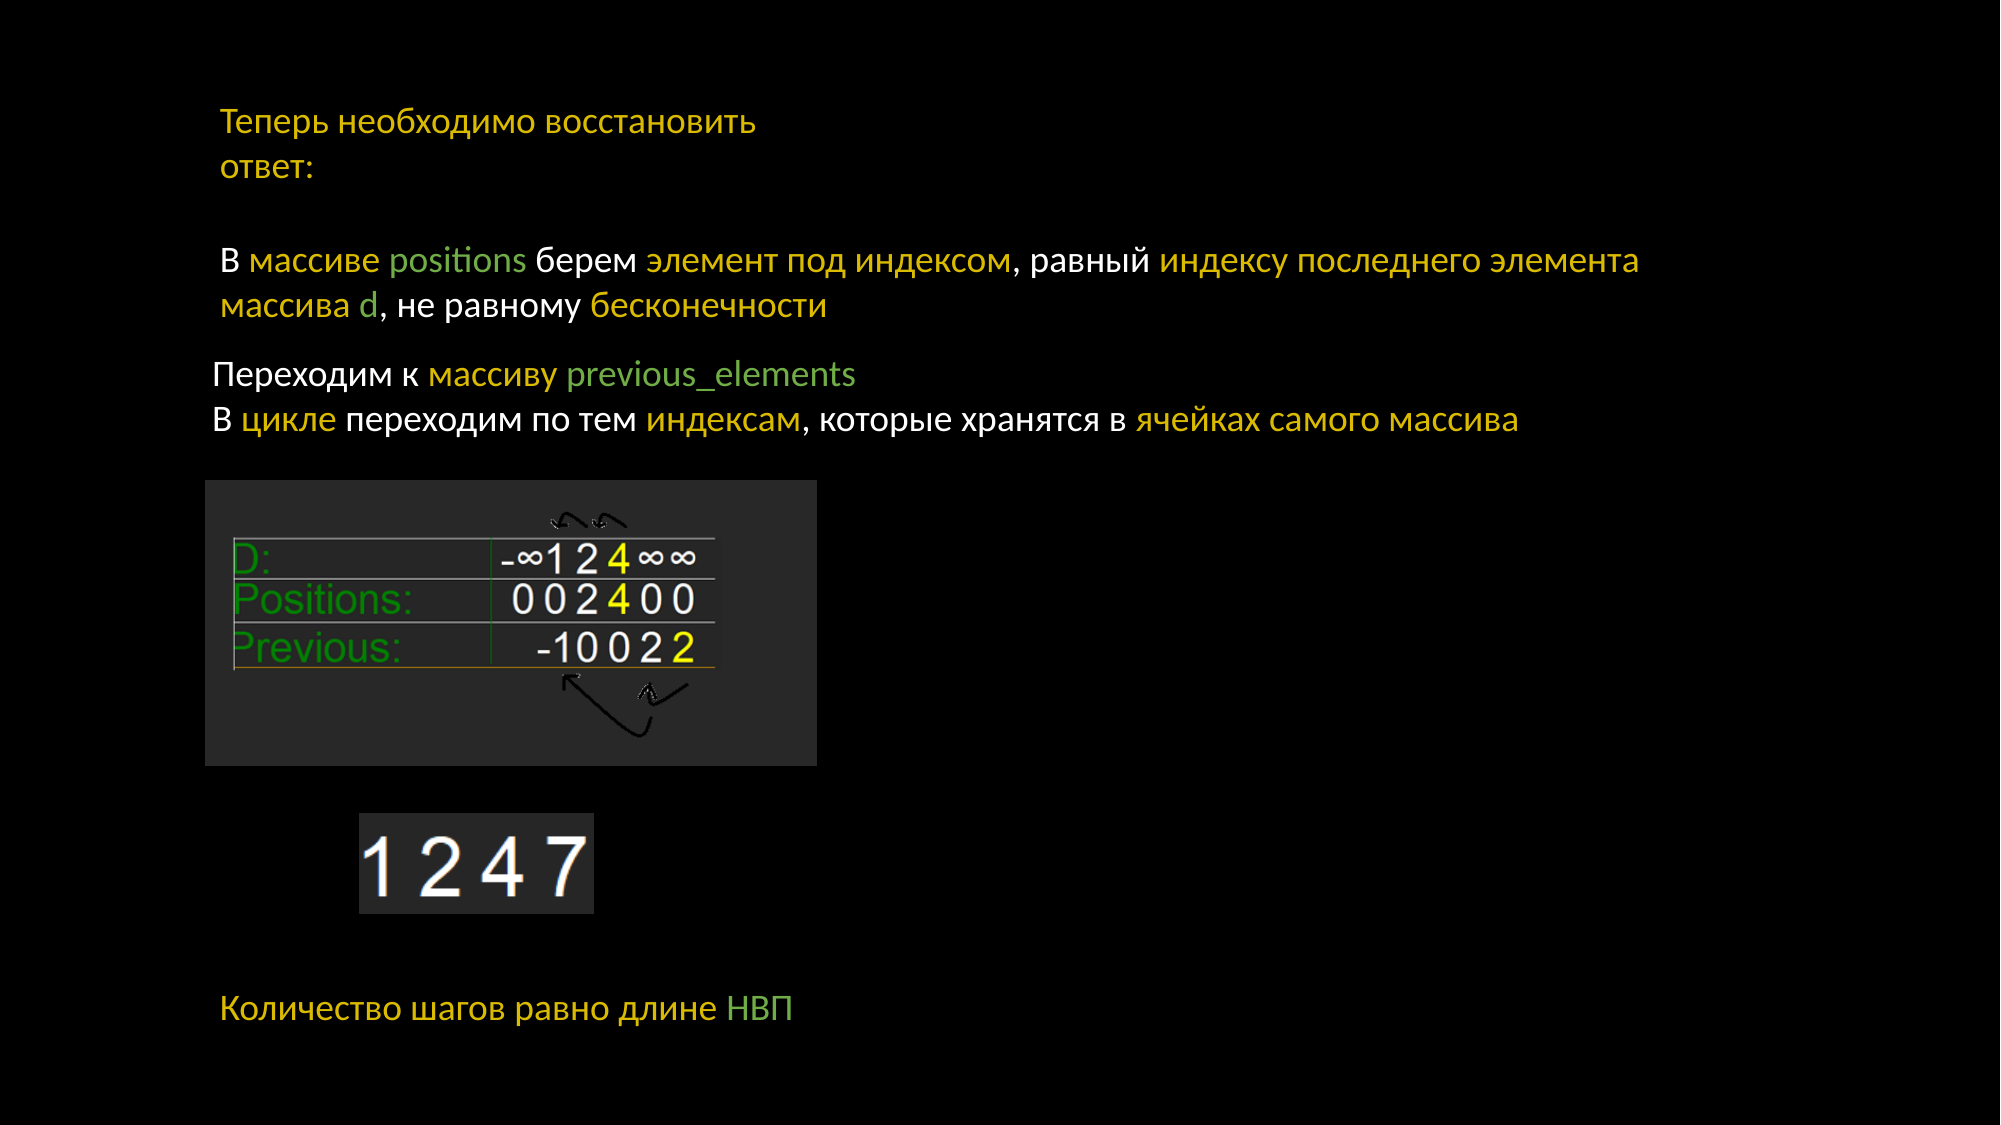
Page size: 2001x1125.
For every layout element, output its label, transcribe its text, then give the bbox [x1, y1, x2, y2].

picture [204, 480, 817, 766]
text_box Теперь необходимо восстановить ответ: [204, 88, 801, 194]
text_box Количество шагов равно длине НВП [204, 975, 925, 1036]
picture [359, 813, 594, 914]
text_box Переходим к массиву previous_elements В цикле переходим по тем индексам, которые хранятся в ячейках самого массива [197, 342, 1597, 447]
text_box В массиве positions берем элемент под индексом, равный индексу последнего элемента массива d, не равному бесконечности [204, 227, 1758, 332]
